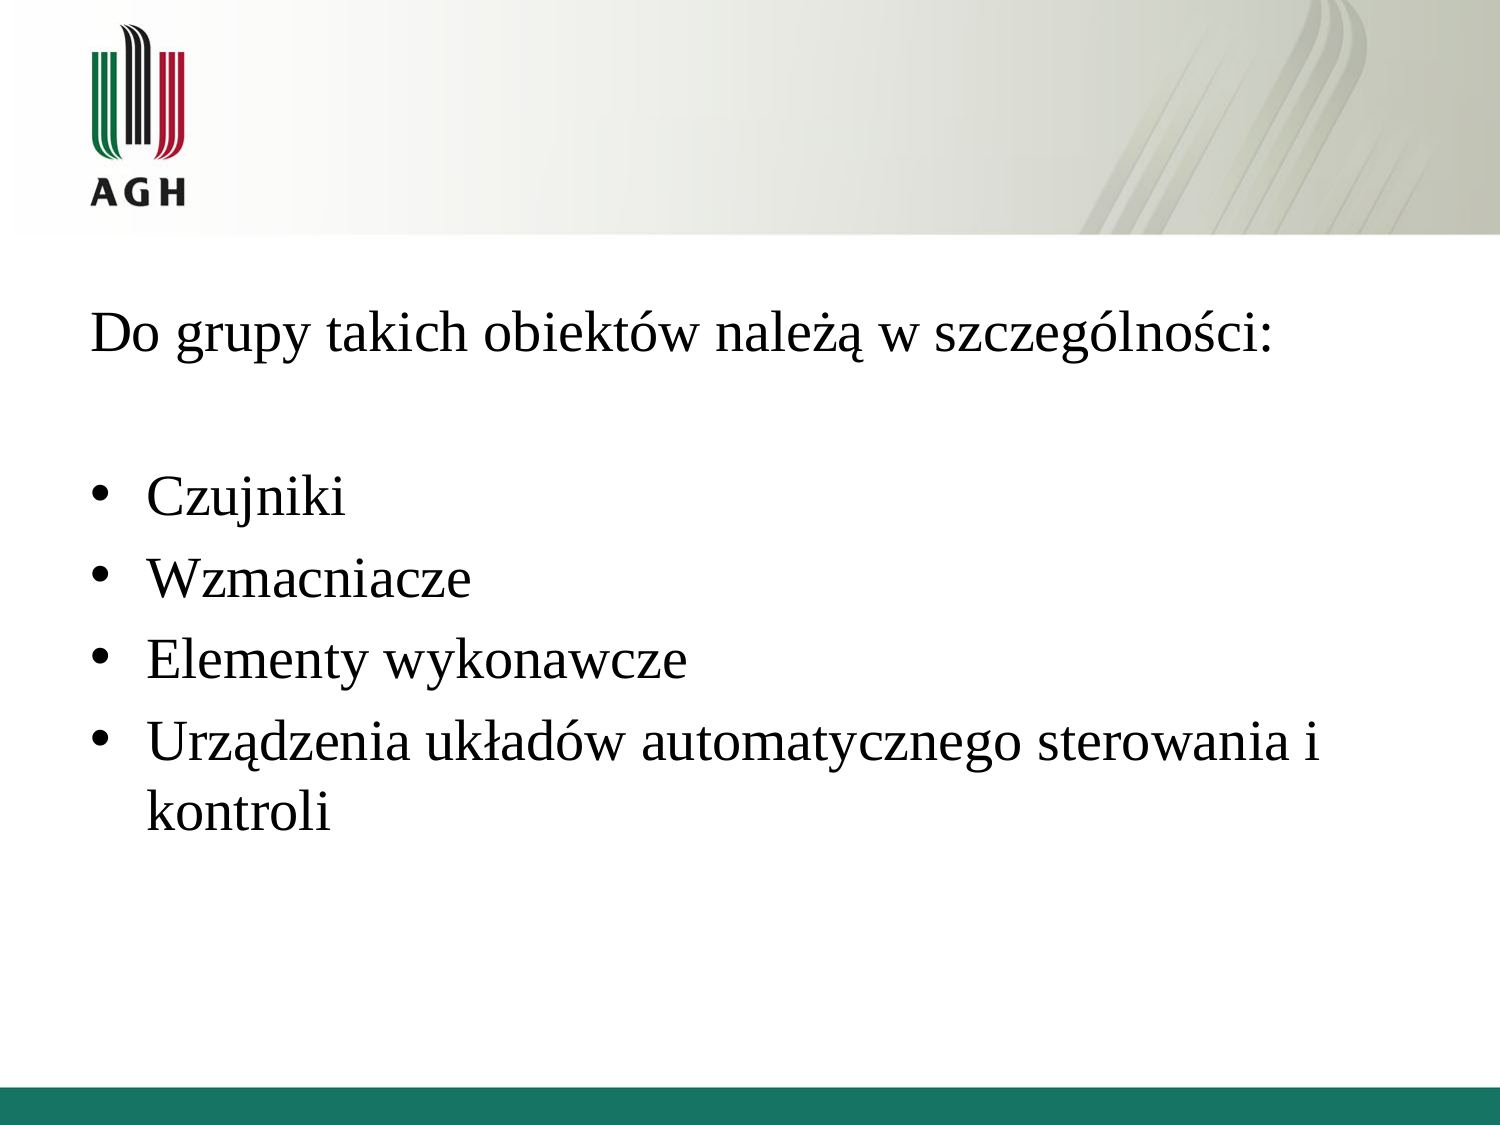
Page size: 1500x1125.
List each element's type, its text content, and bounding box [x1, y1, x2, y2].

list Do grupy takich obiektów należą w szczególności: Czujniki Wzmacniacze Elementy wykonawcze Urządzenia układów automatycznego sterowania i kontroli [74, 285, 1426, 894]
picture [0, 0, 1500, 1125]
